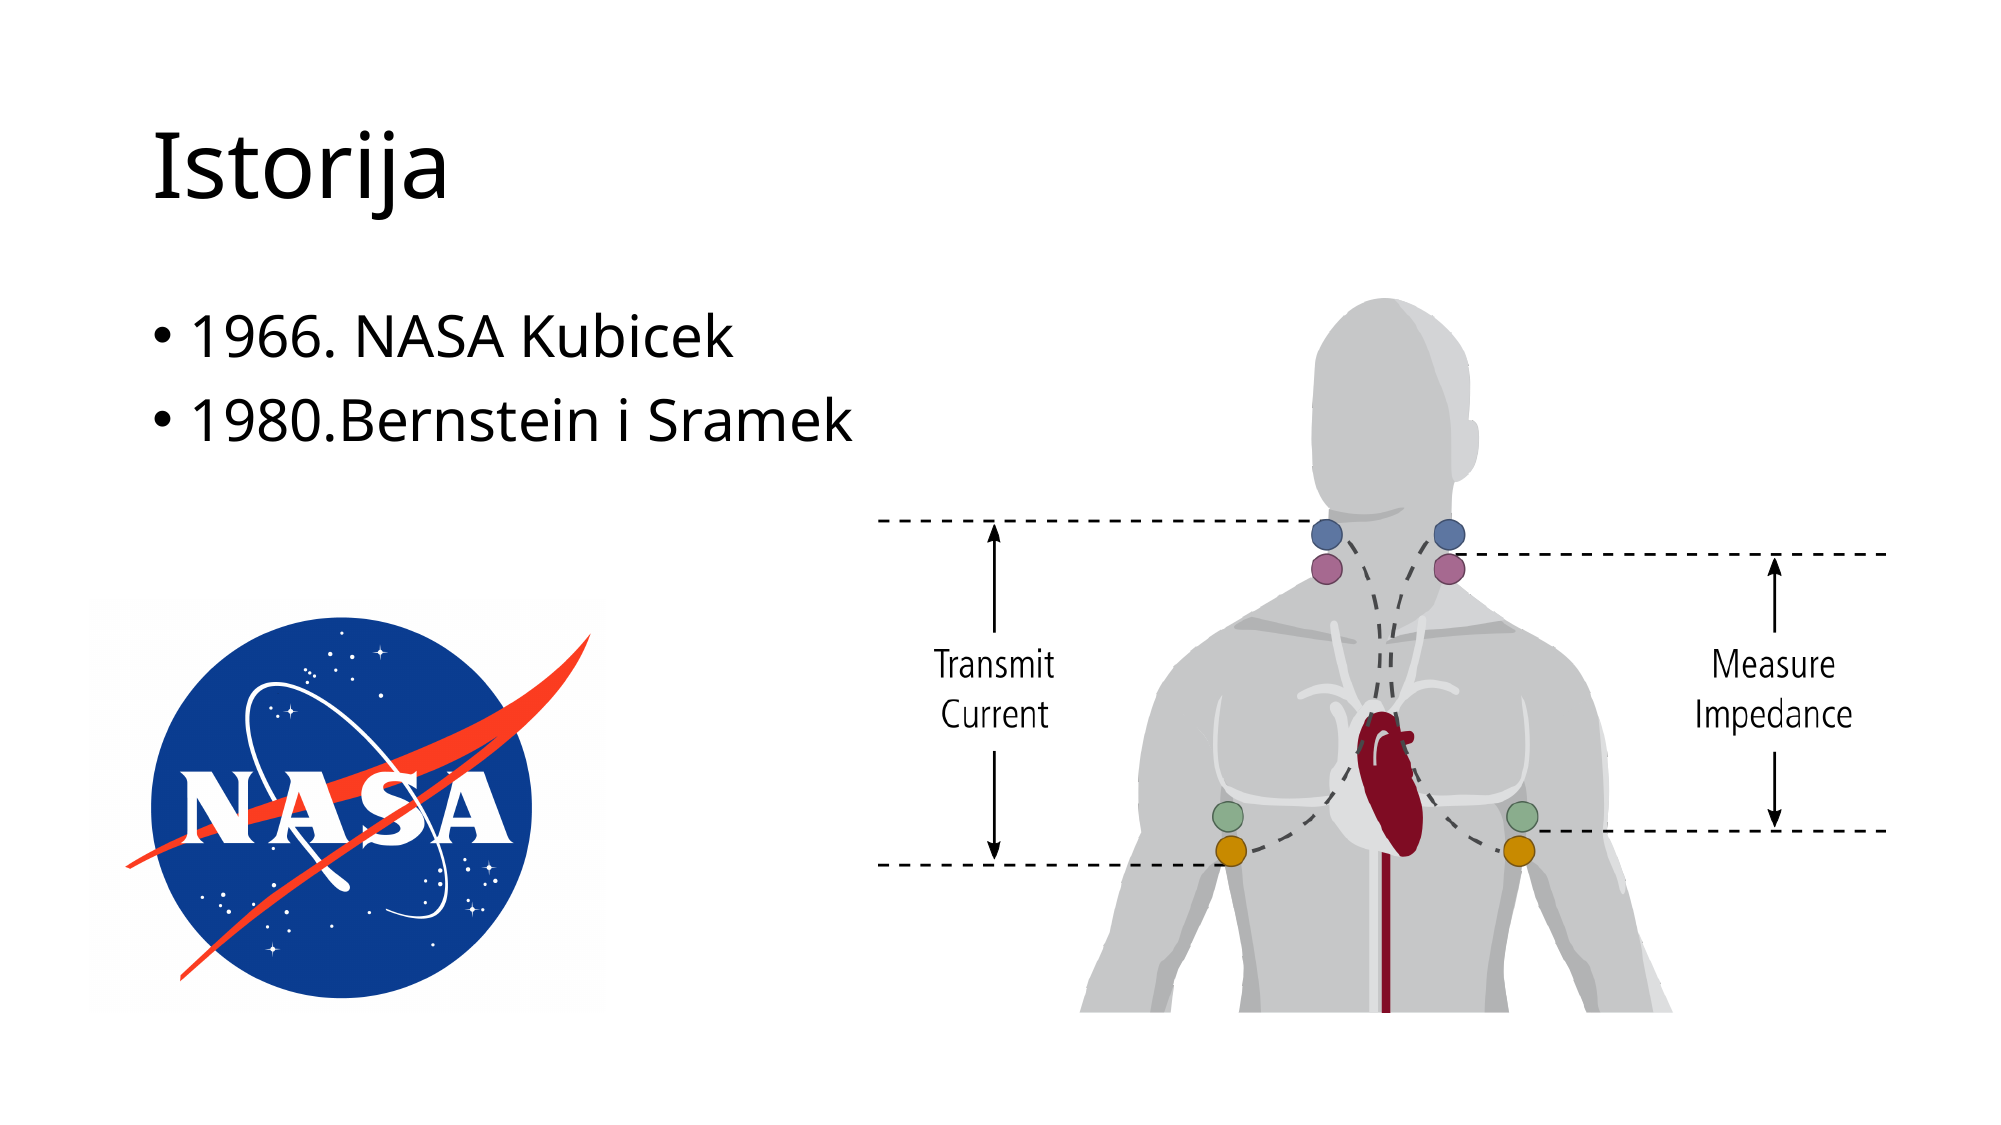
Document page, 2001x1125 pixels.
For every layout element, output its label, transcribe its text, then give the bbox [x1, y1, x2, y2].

title Istorija [137, 59, 1863, 278]
picture [878, 298, 1886, 1014]
list 1966. NASA Kubicek 1980.Bernstein i Sramek [137, 299, 878, 1014]
picture [88, 598, 606, 1014]
